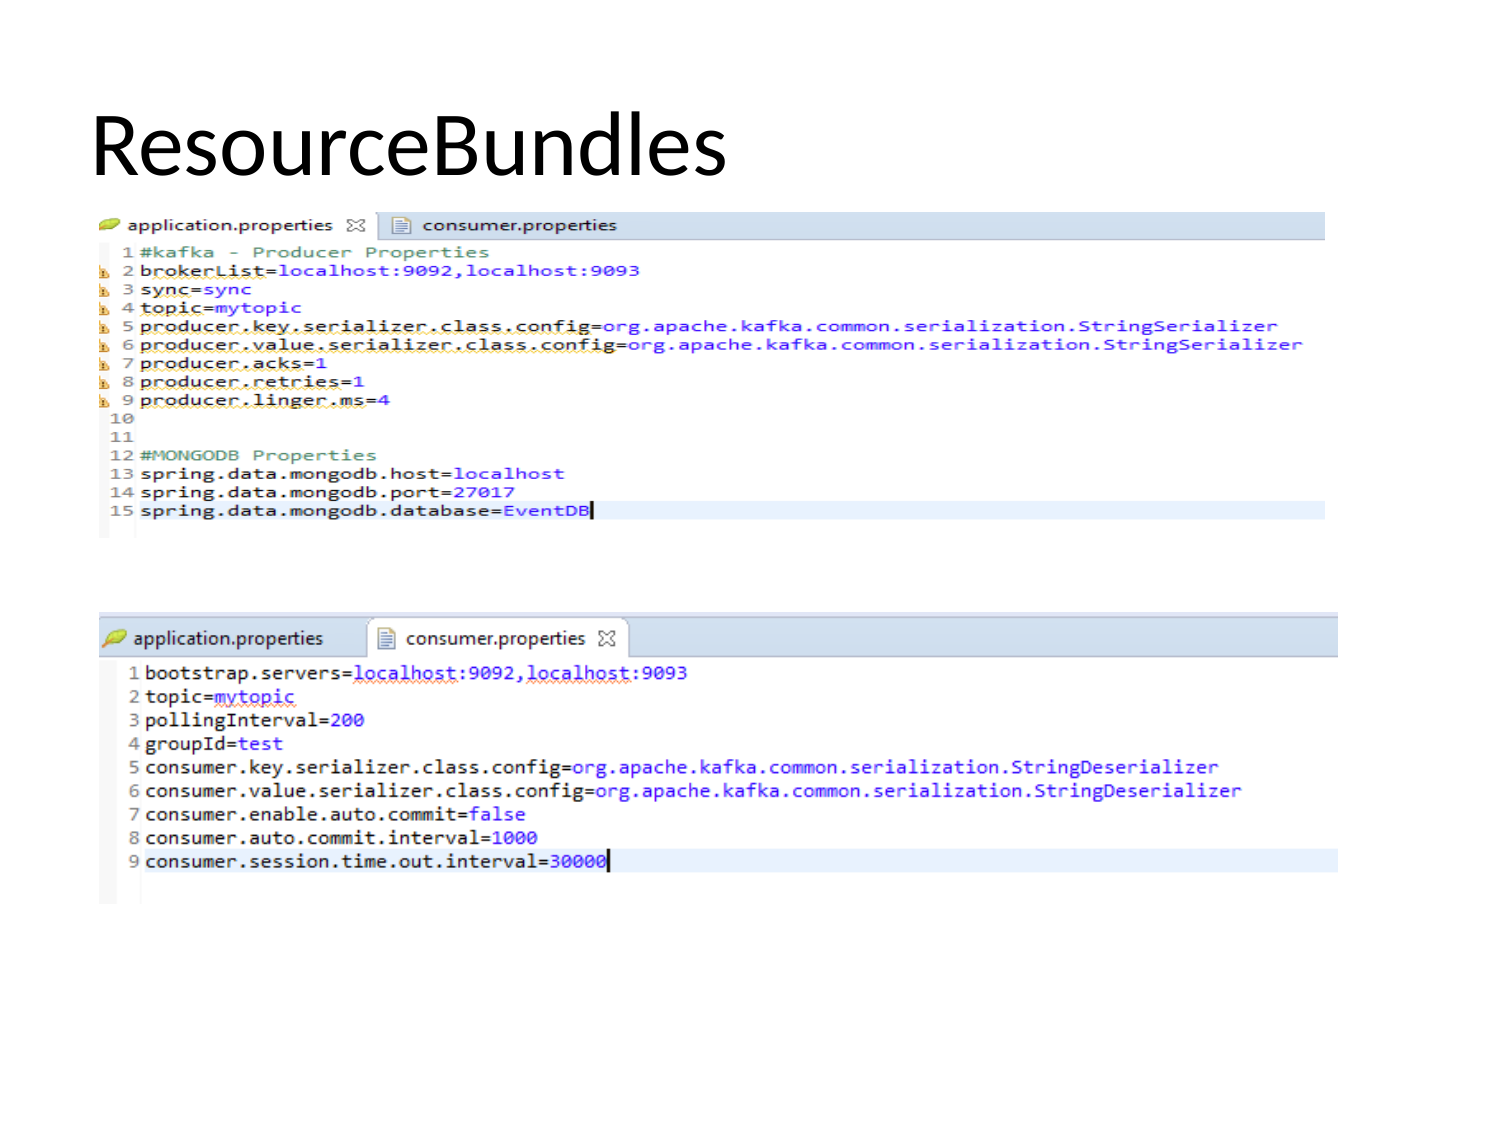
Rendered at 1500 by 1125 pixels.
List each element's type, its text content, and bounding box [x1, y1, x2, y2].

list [99, 212, 1326, 538]
title ResourceBundles [75, 45, 1425, 233]
picture [99, 612, 1338, 904]
